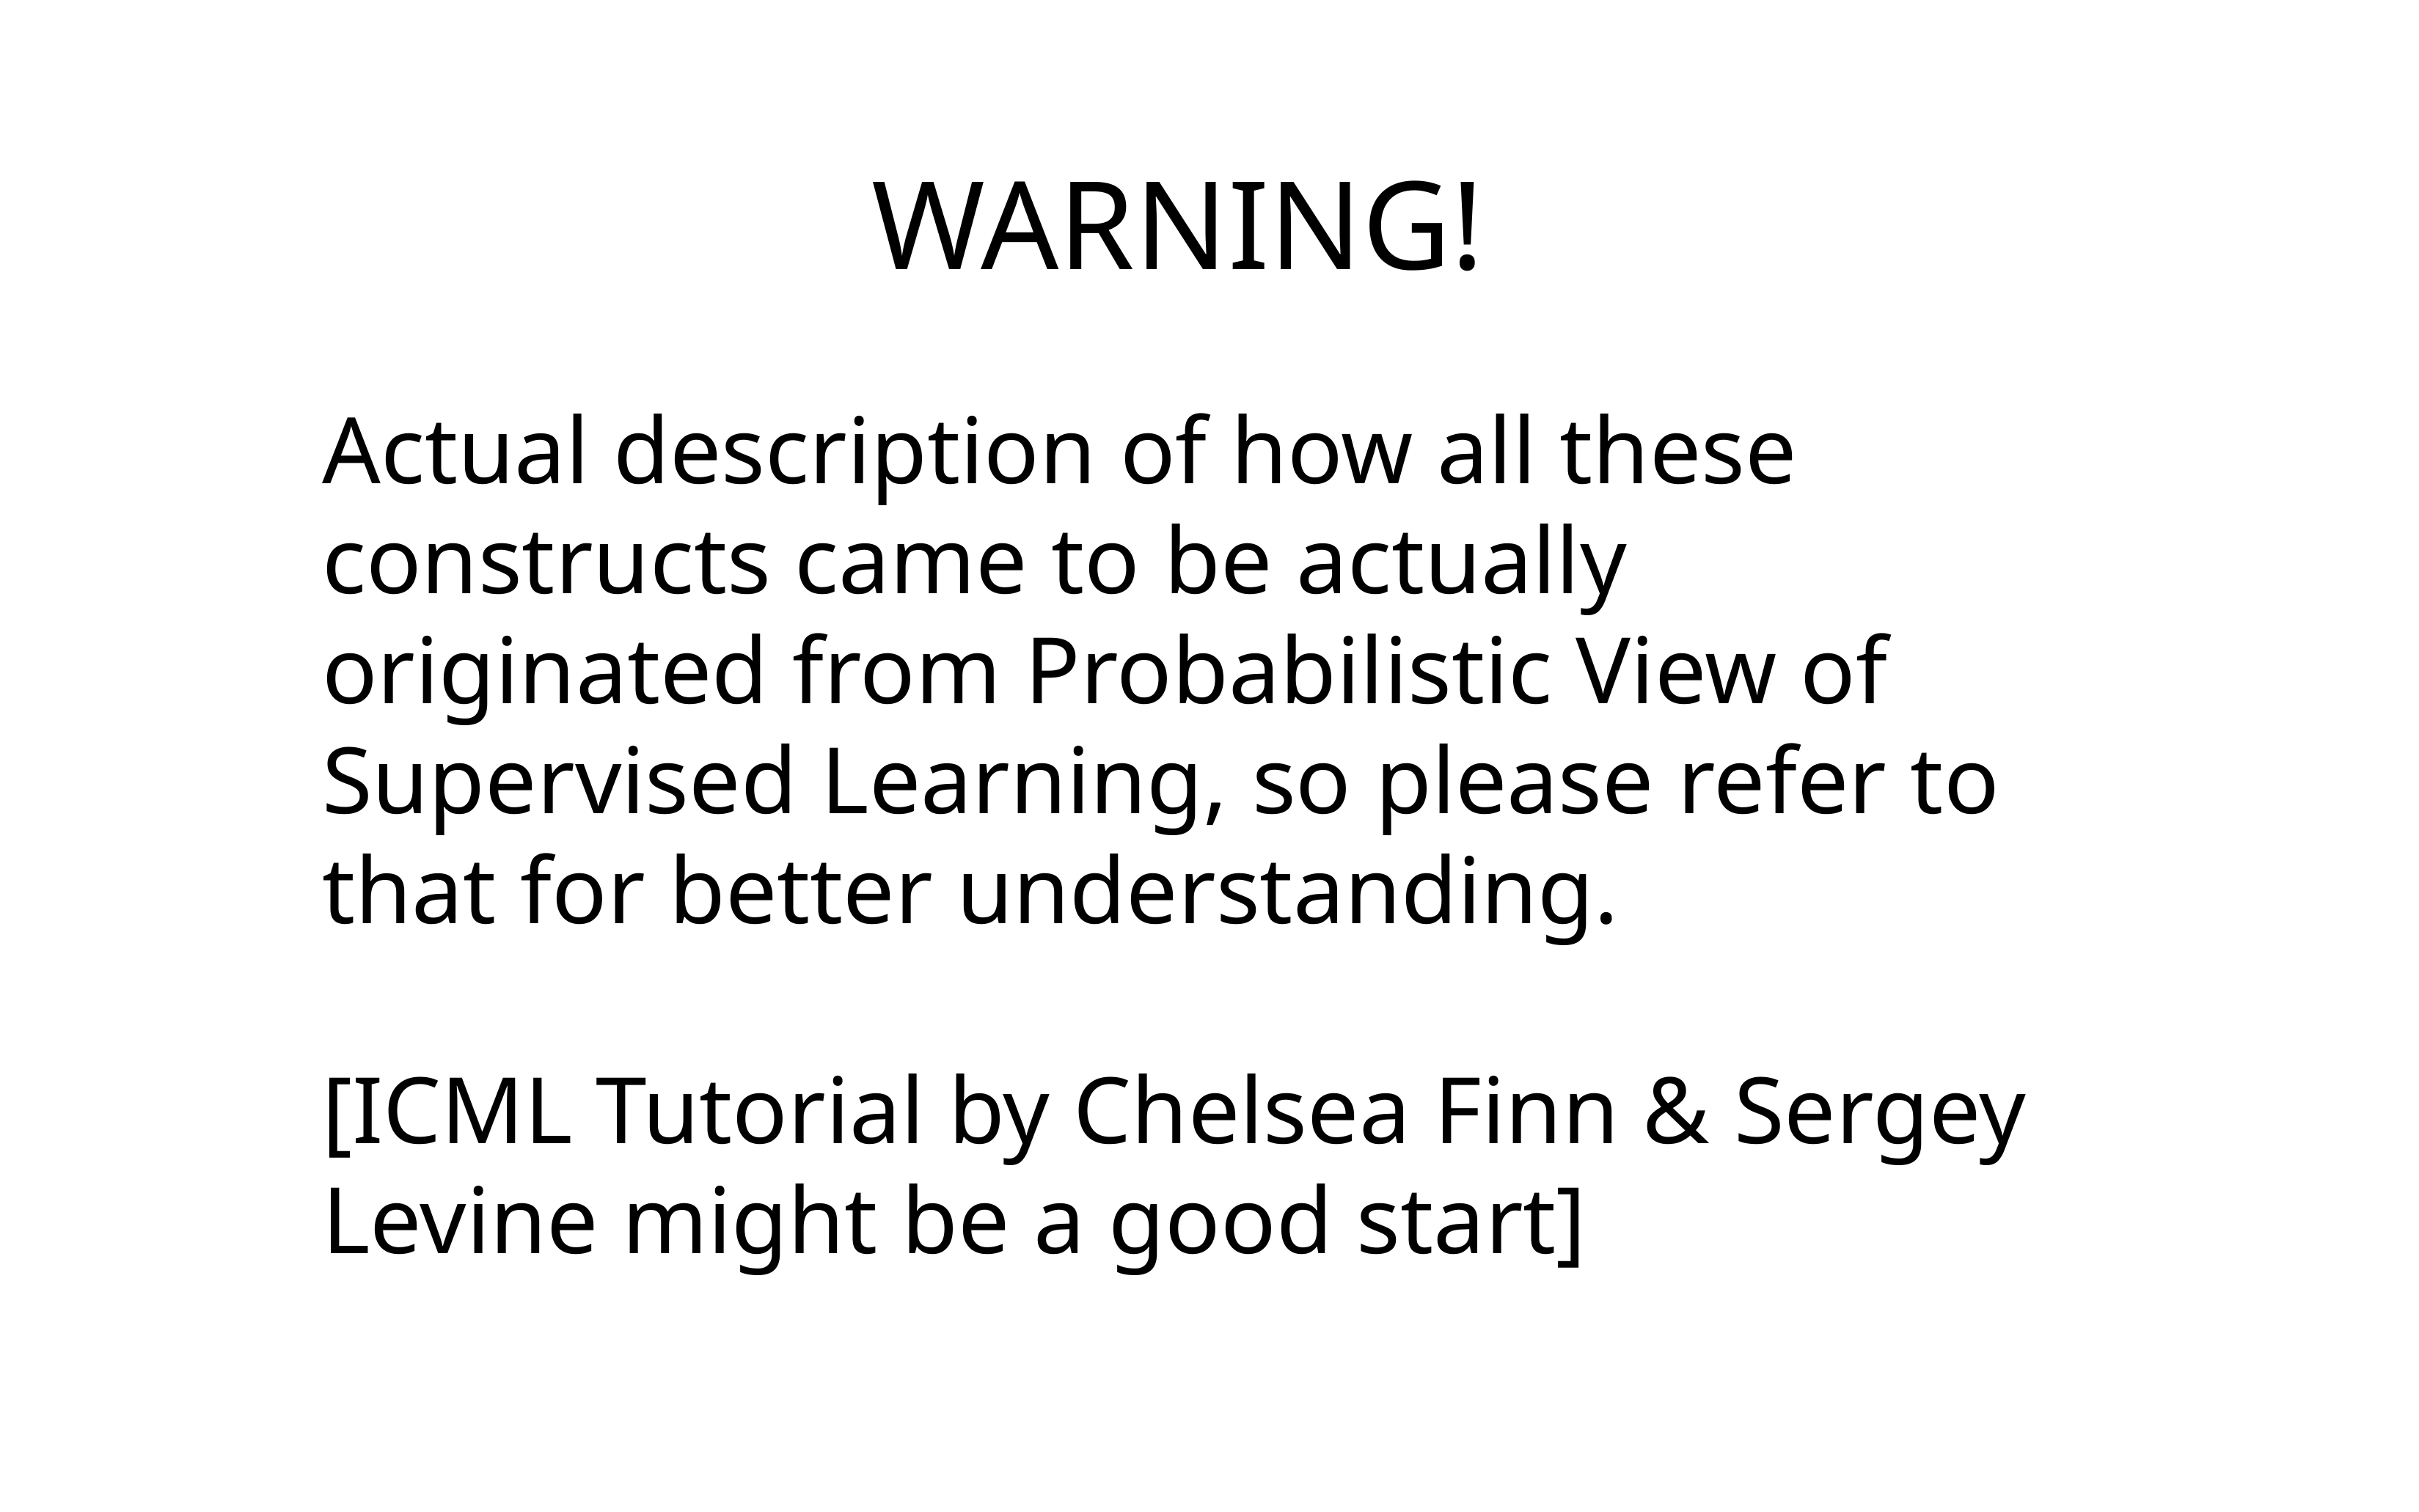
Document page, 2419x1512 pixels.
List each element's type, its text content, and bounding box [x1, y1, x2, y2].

text_box Actual description of how all these constructs came to be actually originated from Probabilistic View of Supervised Learning, so please refer to that for better understanding. [ICML Tutorial by Chelsea Finn & Sergey Levine might be a good start] [311, 386, 2109, 1277]
text_box WARNING! [860, 142, 2419, 299]
